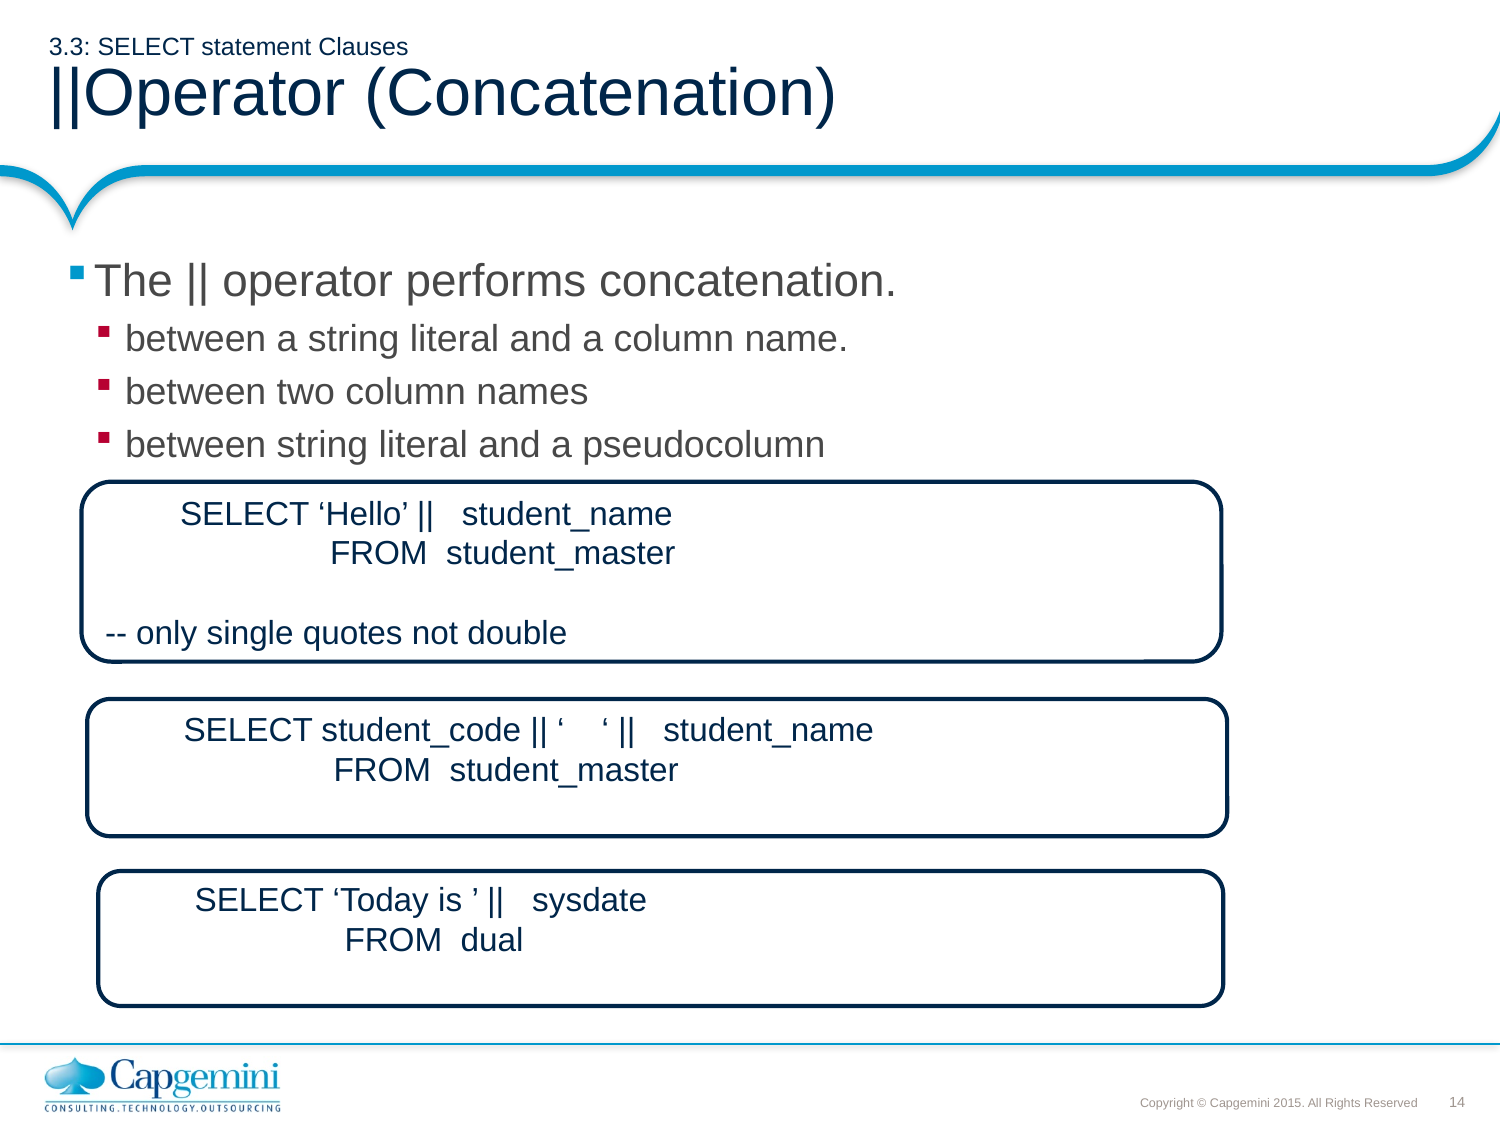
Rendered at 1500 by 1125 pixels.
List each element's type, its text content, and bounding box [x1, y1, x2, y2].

list The || operator performs concatenation. between a string literal and a column name. between two column names between string literal and a pseudocolumn [48, 245, 1500, 1007]
text_box SELECT ‘Today is ’ || sysdate FROM dual [96, 868, 1226, 1009]
picture [44, 1056, 281, 1113]
text_box SELECT ‘Hello’ || student_name FROM student_master -- only single quotes not double [79, 479, 1224, 664]
text_box SELECT student_code || ‘ ‘ || student_name FROM student_master [85, 696, 1230, 839]
title 3.3: SELECT statement Clauses ||Operator (Concatenation) [0, 0, 1500, 165]
